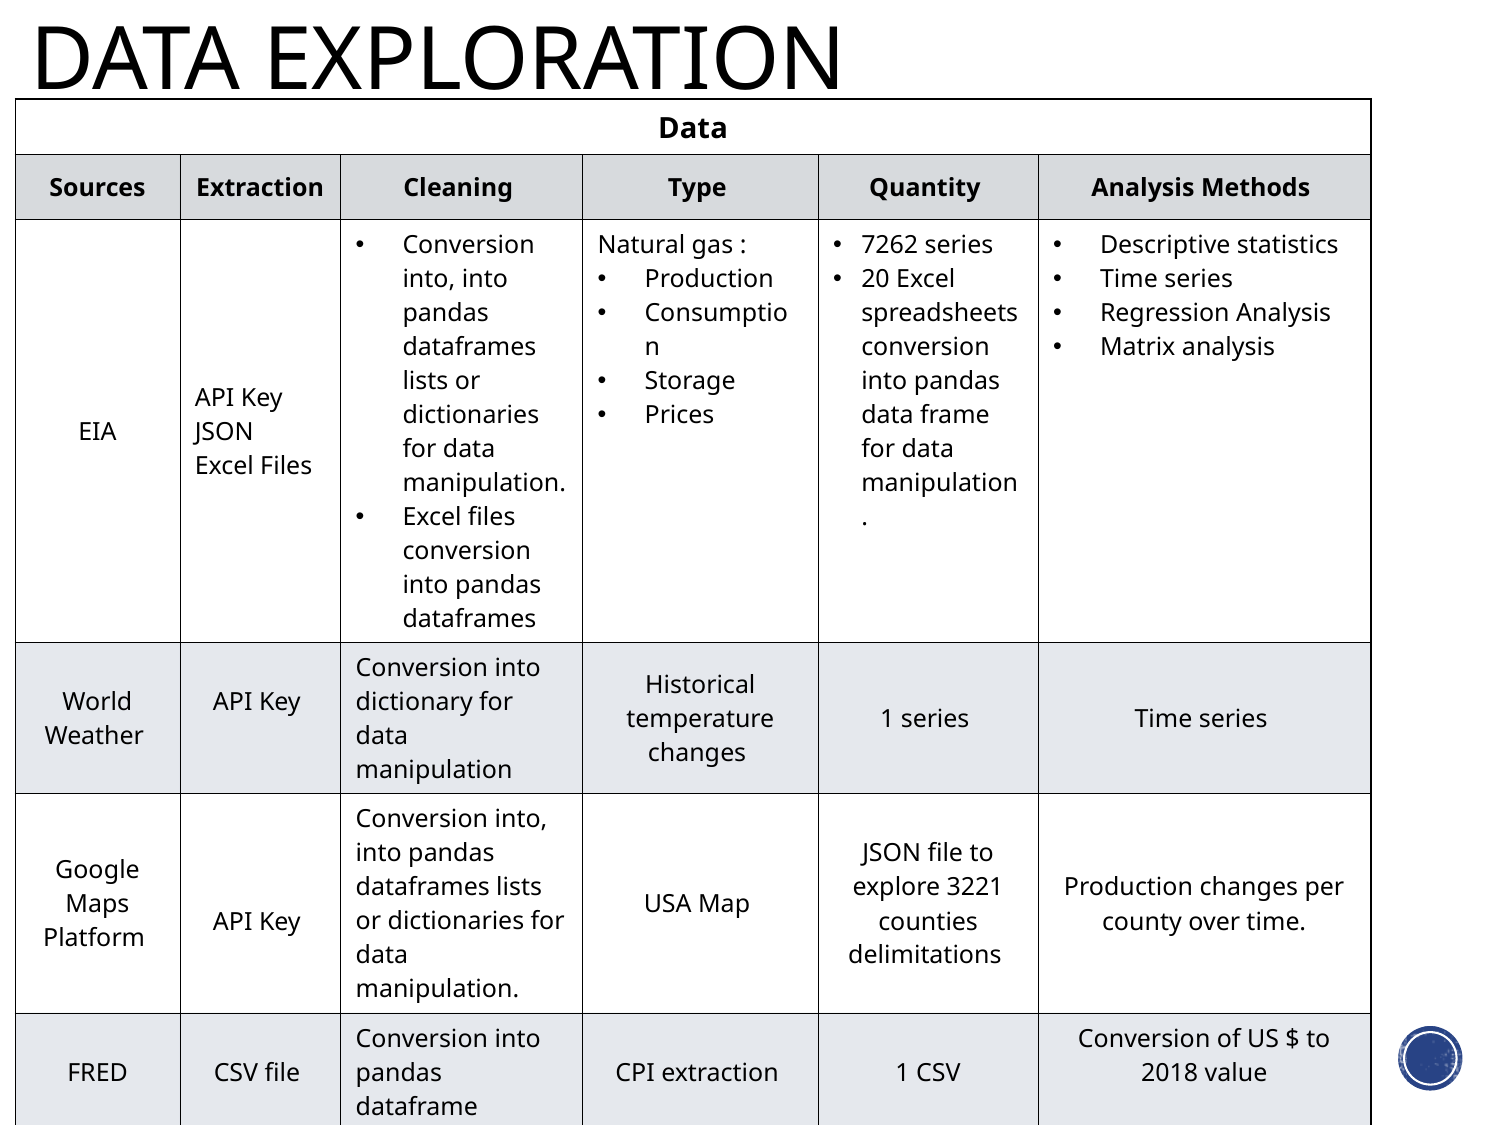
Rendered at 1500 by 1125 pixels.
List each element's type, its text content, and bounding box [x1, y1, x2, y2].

table_cell API Key [181, 643, 340, 793]
table_cell API Key JSON Excel Files [181, 220, 340, 642]
table_cell Production changes per county over time. [1039, 794, 1370, 1013]
table_header Data [16, 100, 1370, 154]
table_cell Sources [16, 155, 180, 219]
table_cell API Key [181, 794, 340, 1013]
table_cell FRED [16, 1014, 180, 1125]
table_cell Type [583, 155, 818, 219]
table_cell Conversion into, into pandas dataframes lists or dictionaries for data manipulation. Excel files conversion into pandas dataframes [341, 220, 582, 642]
table_cell 1 CSV [819, 1014, 1038, 1125]
table_cell EIA [16, 220, 180, 642]
table_cell Conversion into dictionary for data manipulation [341, 643, 582, 793]
table_cell 7262 series 20 Excel spreadsheets conversion into pandas data frame for data manipulation. [819, 220, 1038, 642]
table_cell CSV file [181, 1014, 340, 1125]
table_cell Google Maps Platform [16, 794, 180, 1013]
table_cell Extraction [181, 155, 340, 219]
table_cell Conversion into, into pandas dataframes lists or dictionaries for data manipulation. [341, 794, 582, 1013]
table_cell Time series [1039, 643, 1370, 793]
table_cell World Weather [16, 643, 180, 793]
table_cell Historical temperature changes [583, 643, 818, 793]
table_cell Conversion of US $ to 2018 value [1039, 1014, 1370, 1125]
table_cell USA Map [583, 794, 818, 1013]
table_cell JSON file to explore 3221 counties delimitations [819, 794, 1038, 1013]
table_cell Cleaning [341, 155, 582, 219]
table_cell Descriptive statistics Time series Regression Analysis Matrix analysis [1039, 220, 1370, 642]
table_cell Quantity [819, 155, 1038, 219]
title DatA ExploratioN [15, 0, 1291, 98]
table_cell Natural gas : Production Consumption Storage Prices [583, 220, 818, 642]
table_cell Analysis Methods [1039, 155, 1370, 219]
table_cell CPI extraction [583, 1014, 818, 1125]
table_cell 1 series [819, 643, 1038, 793]
table_cell Conversion into pandas dataframe [341, 1014, 582, 1125]
